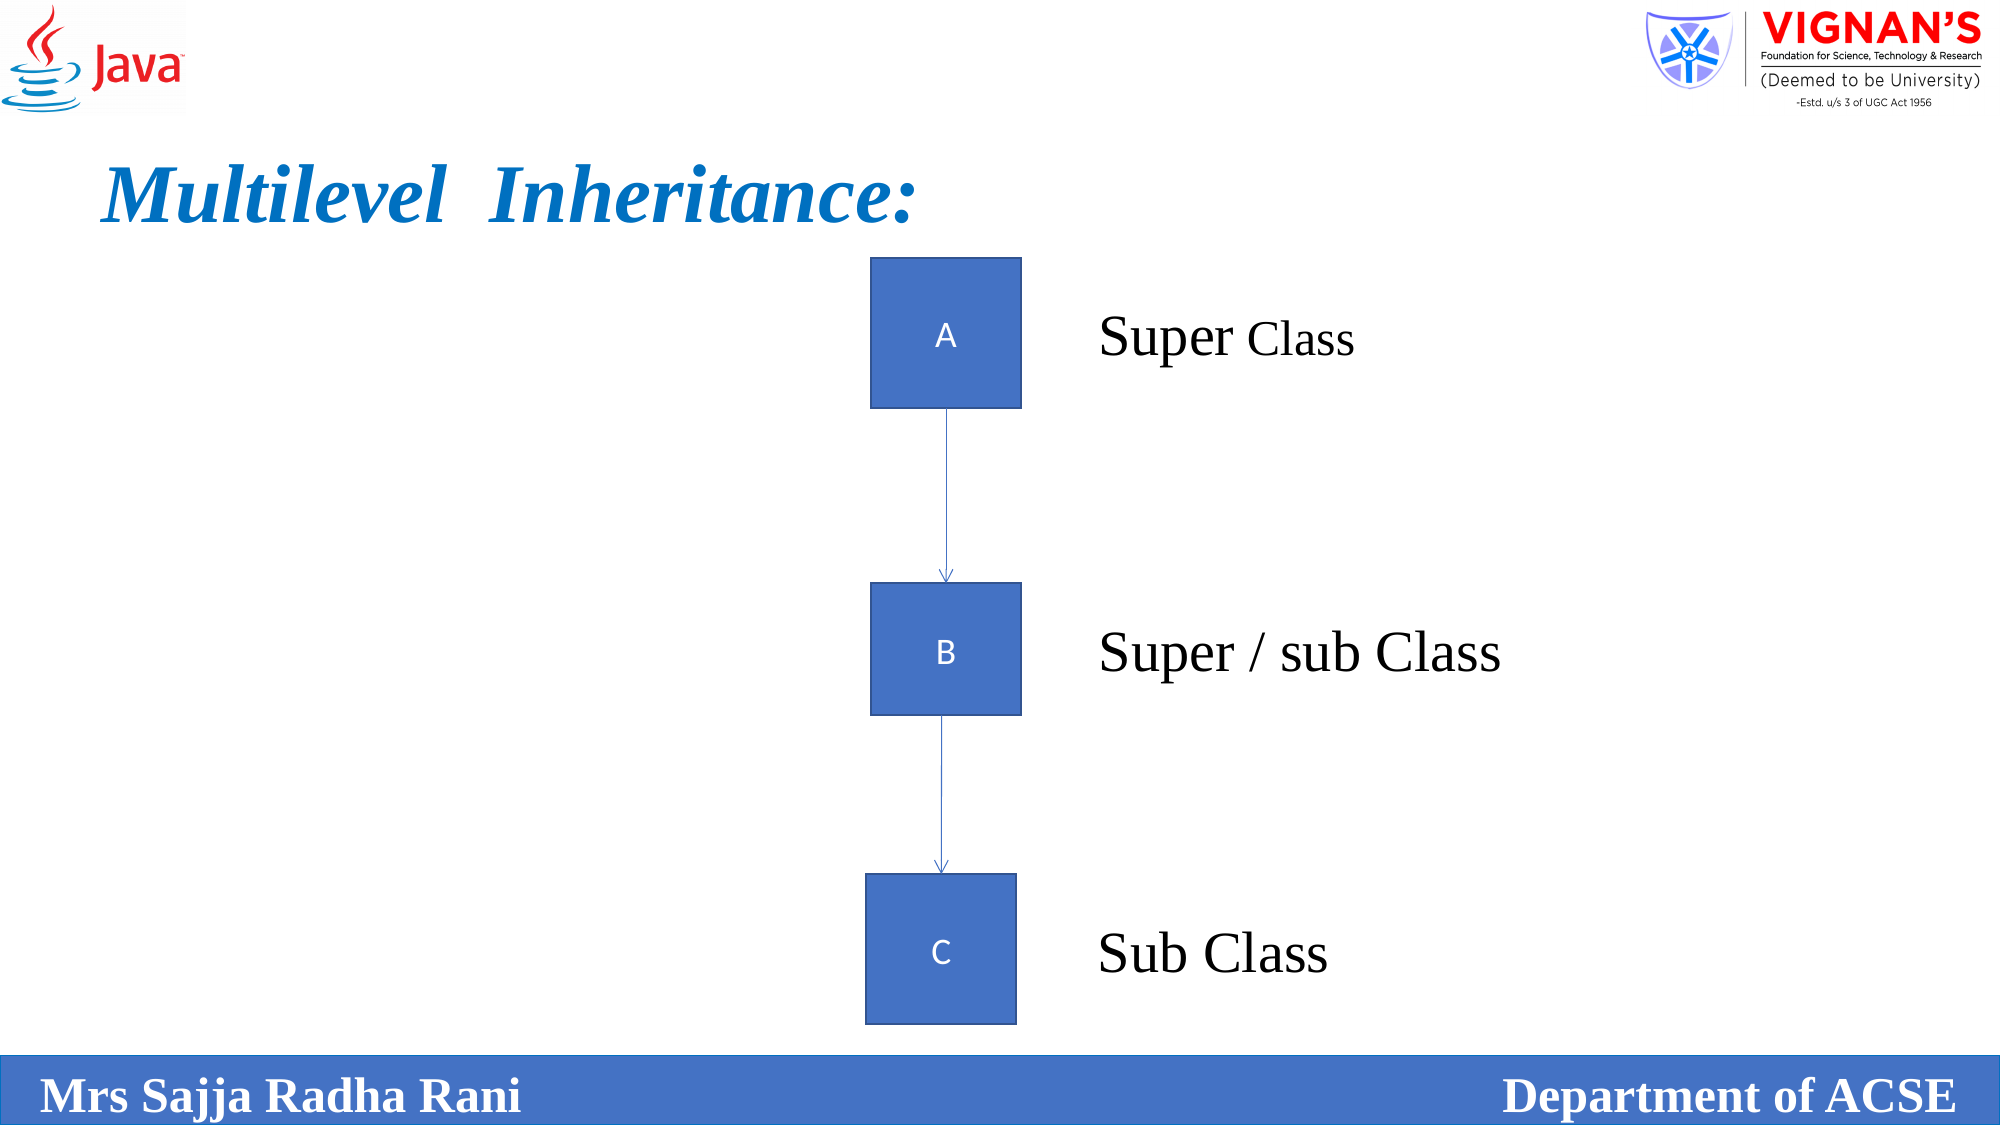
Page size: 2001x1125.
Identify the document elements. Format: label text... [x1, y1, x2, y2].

text_box Multilevel Inheritance: [86, 82, 936, 397]
text_box C [865, 873, 1017, 1025]
picture [1631, 0, 2000, 116]
text_box A [870, 257, 1022, 409]
text_box Super / sub Class [1084, 605, 1518, 691]
text_box Super Class [1083, 289, 1371, 375]
picture [0, 0, 186, 116]
text_box Sub Class [1083, 906, 1345, 992]
text_box B [870, 582, 1022, 716]
